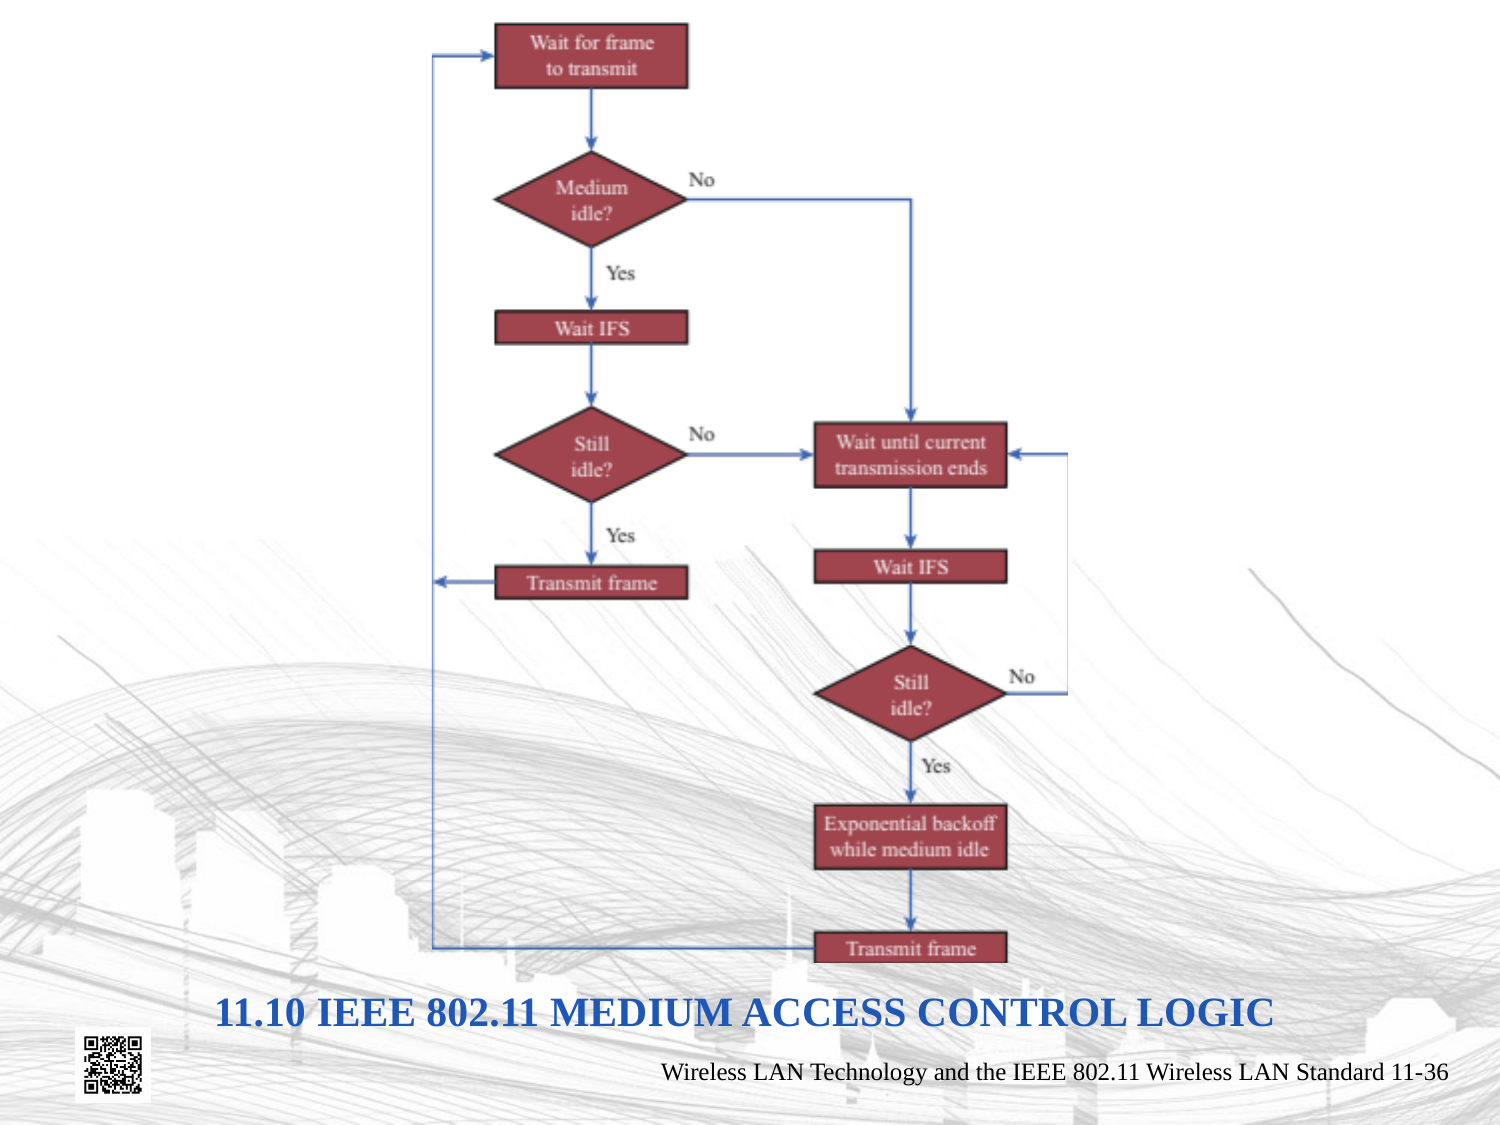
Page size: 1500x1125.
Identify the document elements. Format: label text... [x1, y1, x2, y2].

picture [0, 0, 1500, 1125]
text_box Wireless LAN Technology and the IEEE 802.11 Wireless LAN Standard 11-36 [623, 1040, 1464, 1101]
title 11.10 IEEE 802.11 Medium Access Control Logic [75, 977, 1425, 1043]
